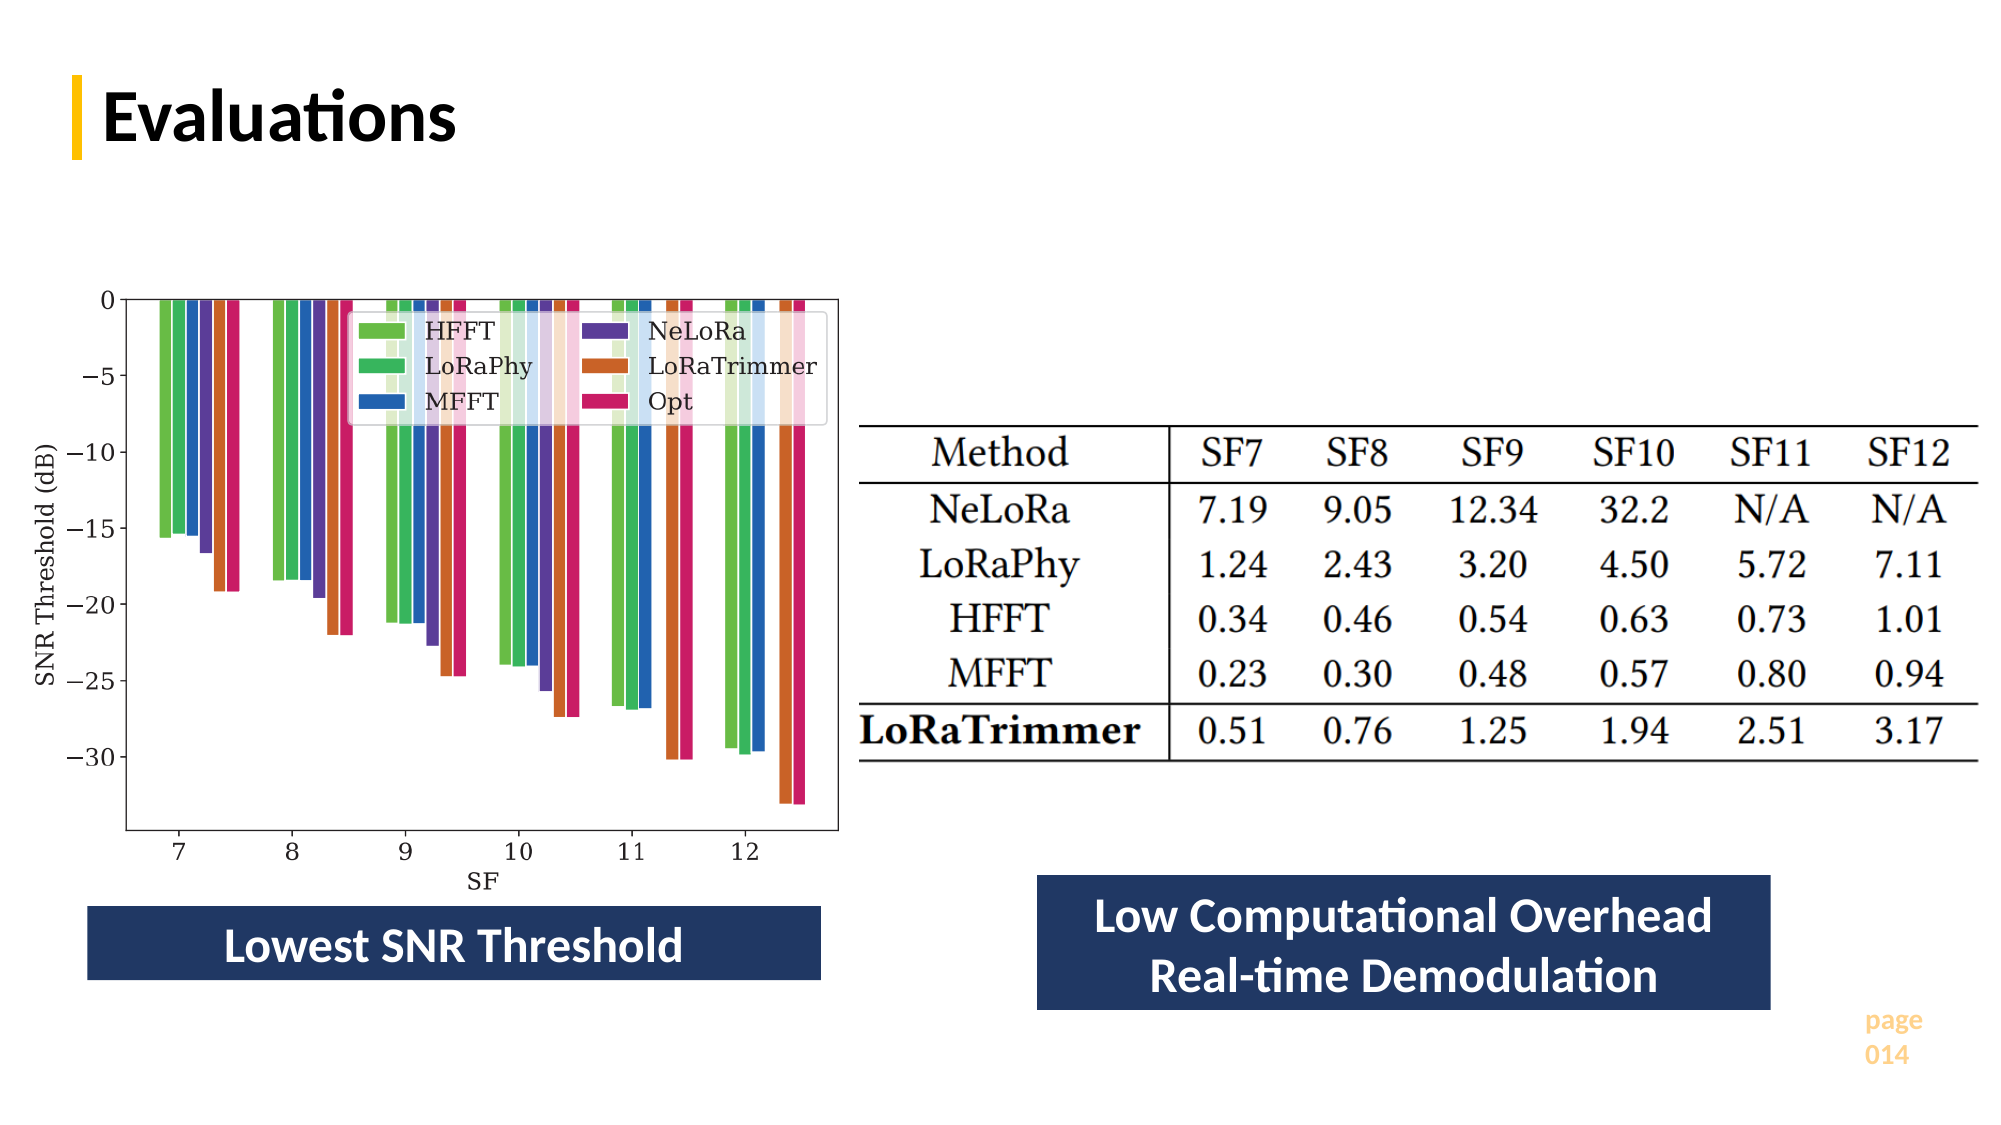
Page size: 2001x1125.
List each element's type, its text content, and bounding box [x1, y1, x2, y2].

picture [4, 259, 2000, 906]
text_box Lowest SNR Threshold [87, 906, 821, 981]
text_box Low Computational Overhead Real-time Demodulation [1037, 875, 1771, 1010]
title Evaluations [87, 69, 1900, 166]
slide_number page 014 [1850, 992, 2000, 1078]
